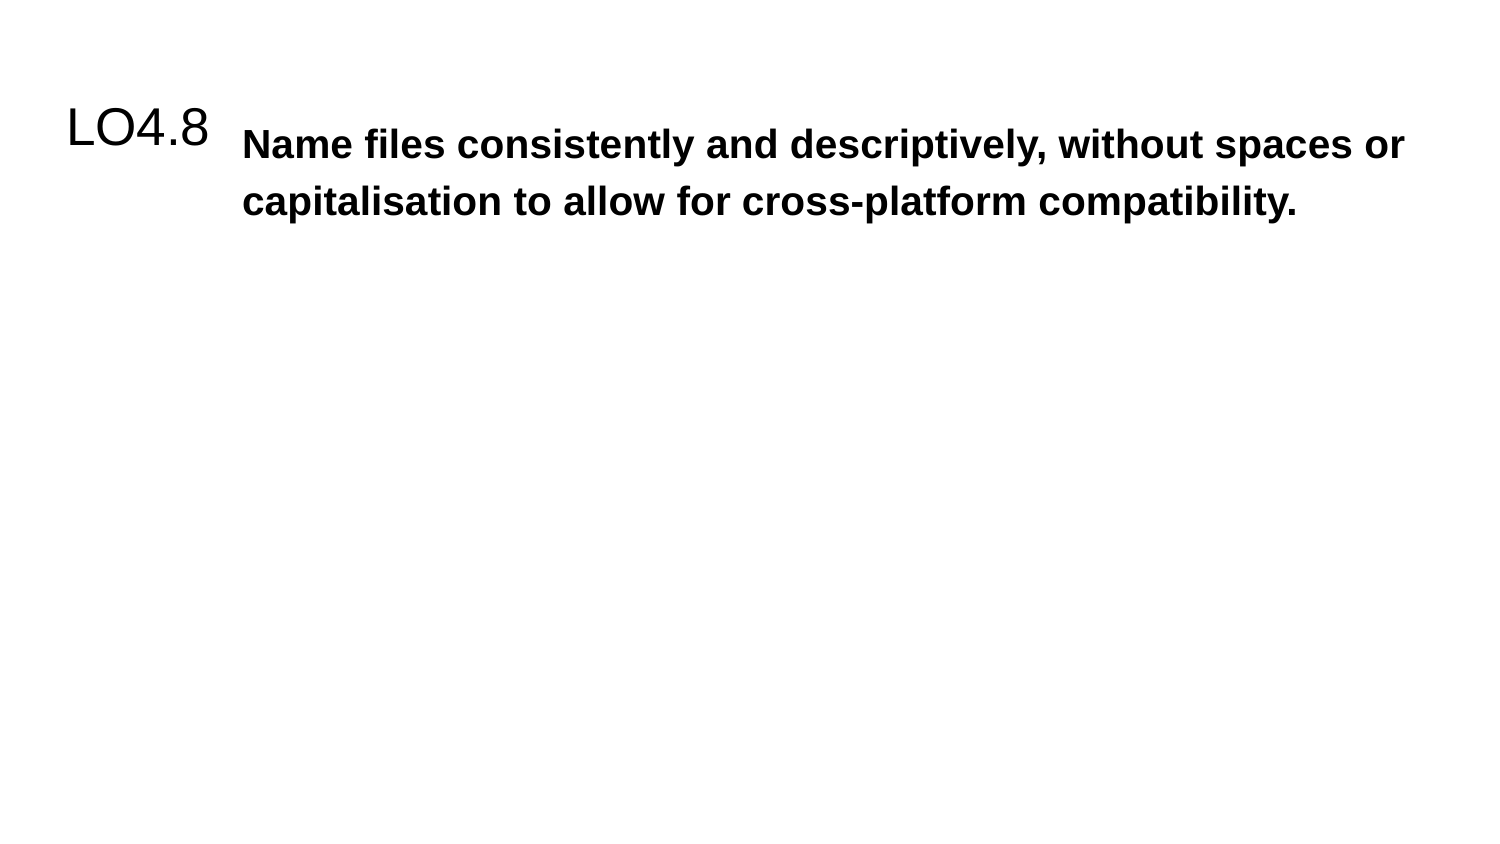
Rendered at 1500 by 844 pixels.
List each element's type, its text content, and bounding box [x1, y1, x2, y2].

title LO4.8 [51, 77, 1449, 172]
list Name files consistently and descriptively, without spaces or capitalisation to allow for cross-platform compatibility. [227, 95, 1500, 521]
